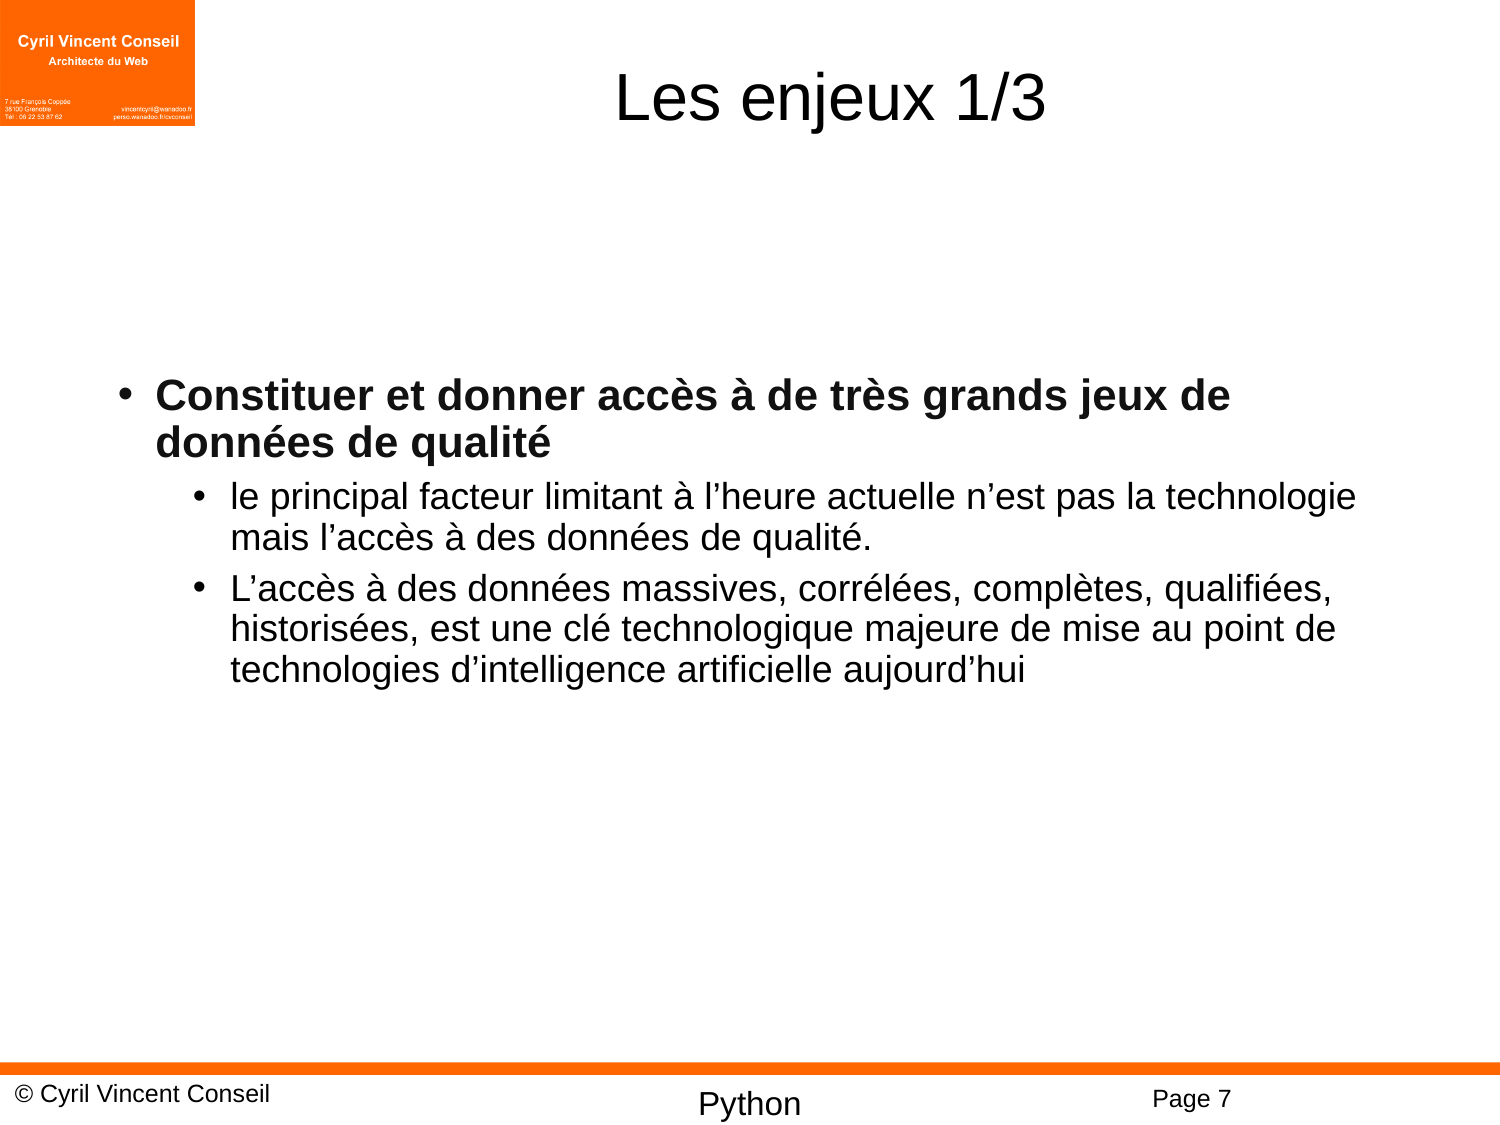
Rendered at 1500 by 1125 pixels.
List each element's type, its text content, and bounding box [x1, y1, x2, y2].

text_box Constituer et donner accès à de très grands jeux de données de qualité le principal facteur limitant à l’heure actuelle n’est pas la technologie mais l’accès à des données de qualité. L’accès à des données massives, corrélées, complètes, qualifiées, historisées, est une clé technologique majeure de mise au point de technologies d’intelligence artificielle aujourd’hui [103, 365, 1397, 901]
title Les enjeux 1/3 [193, 0, 1469, 188]
picture [0, 0, 193, 126]
